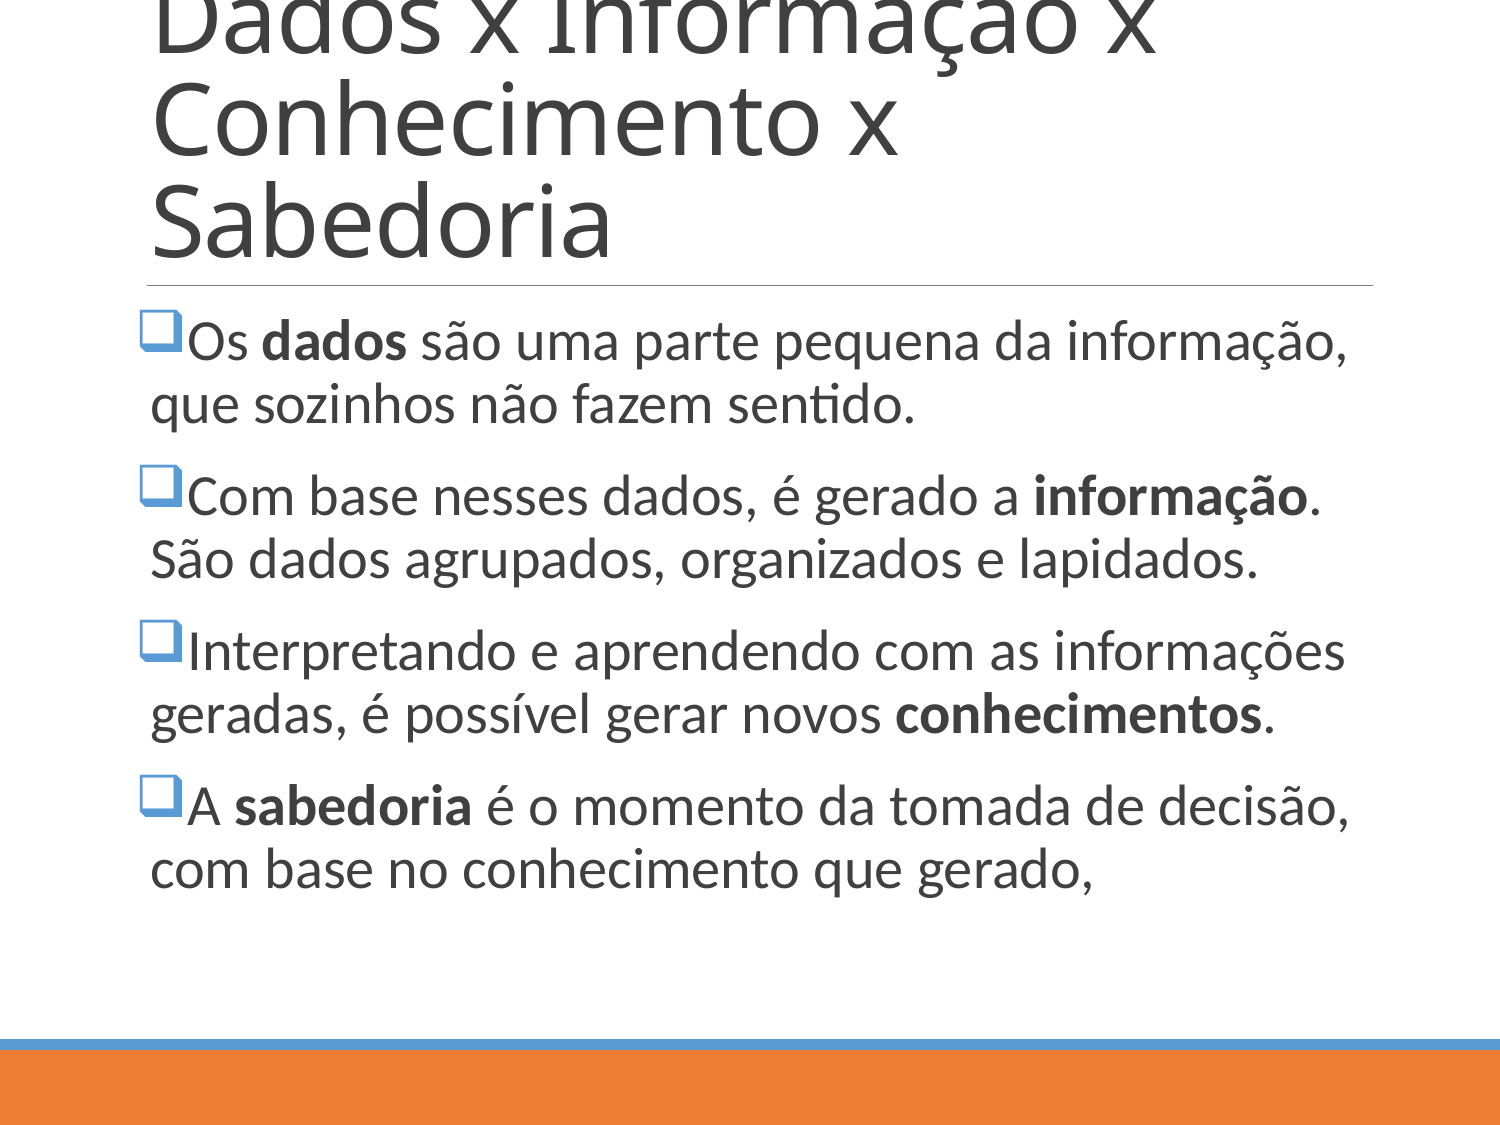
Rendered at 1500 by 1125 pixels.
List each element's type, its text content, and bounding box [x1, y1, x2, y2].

title Dados x Informação x Conhecimento x Sabedoria [135, 47, 1373, 285]
list Os dados são uma parte pequena da informação, que sozinhos não fazem sentido. Com base nesses dados, é gerado a informação. São dados agrupados, organizados e lapidados. Interpretando e aprendendo com as informações geradas, é possível gerar novos conhecimentos. A sabedoria é o momento da tomada de decisão, com base no conhecimento que gerado, [135, 302, 1373, 963]
